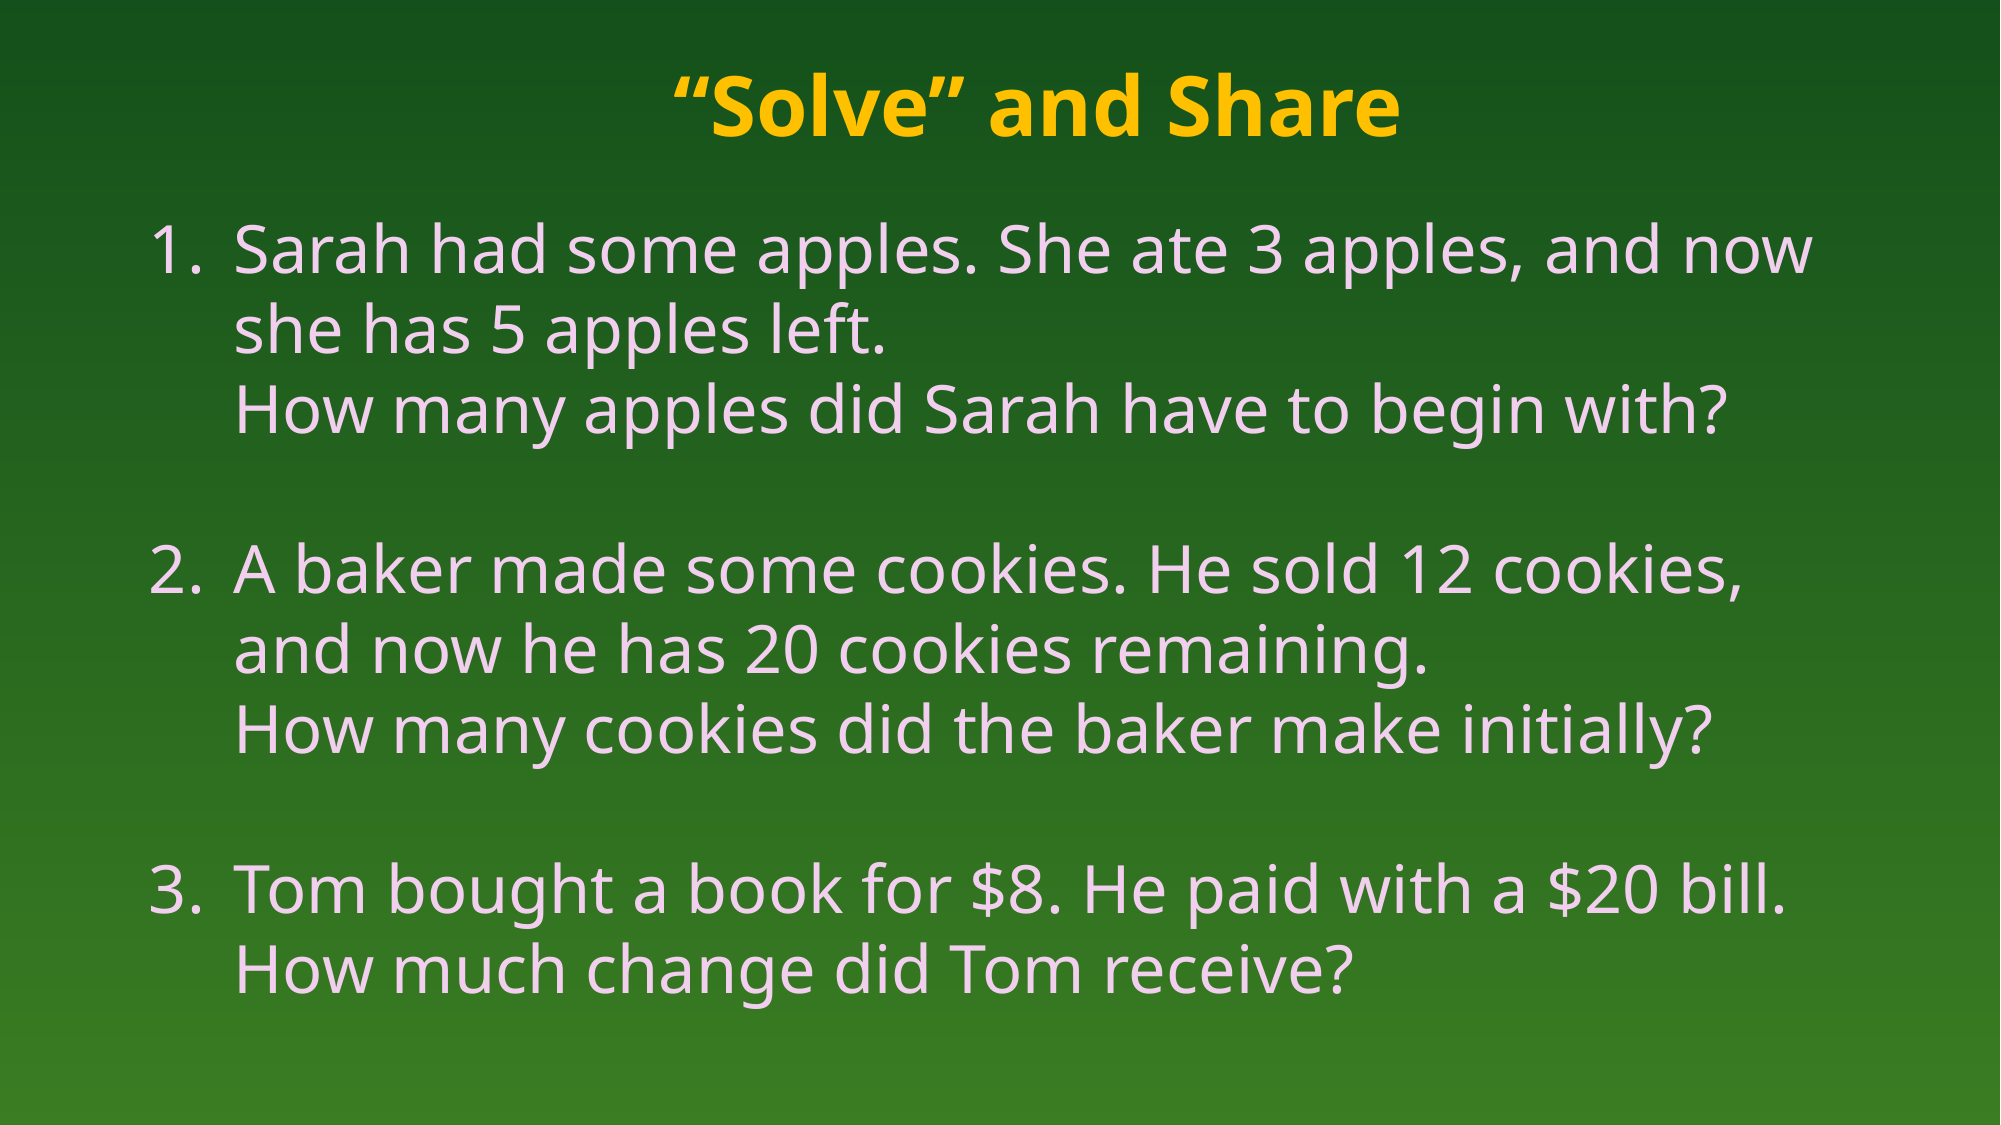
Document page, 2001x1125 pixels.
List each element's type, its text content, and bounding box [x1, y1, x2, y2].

text_box Sarah had some apples. She ate 3 apples, and now she has 5 apples left. How many apples did Sarah have to begin with? A baker made some cookies. He sold 12 cookies, and now he has 20 cookies remaining. How many cookies did the baker make initially? Tom bought a book for $8. He paid with a $20 bill. How much change did Tom receive? [134, 199, 1853, 1015]
text_box “Solve” and Share [658, 46, 1419, 161]
